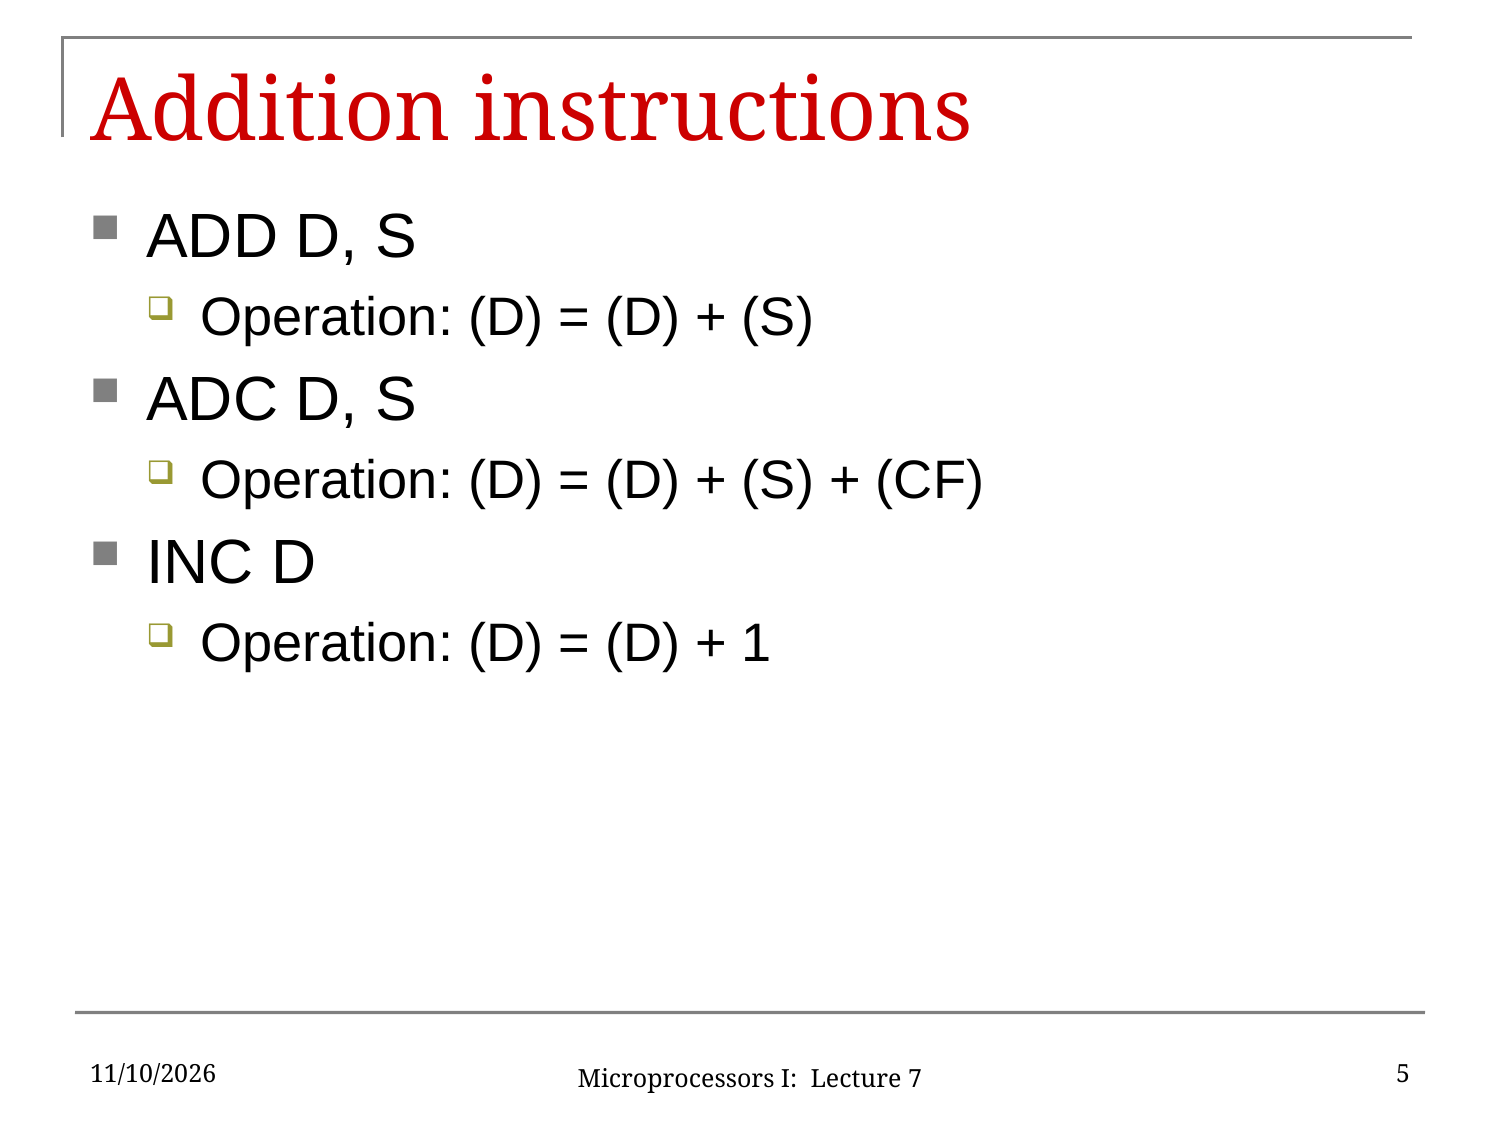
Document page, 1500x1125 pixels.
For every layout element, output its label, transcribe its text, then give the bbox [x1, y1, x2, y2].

title Addition instructions [75, 45, 1425, 163]
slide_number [74, 1023, 426, 1100]
footer Microprocessors I: Lecture 7 [512, 1024, 988, 1101]
slide_number 5 [1074, 1023, 1426, 1100]
list ADD D, S Operation: (D) = (D) + (S) ADC D, S Operation: (D) = (D) + (S) + (CF) INC D Operation: (D) = (D) + 1 [75, 187, 1425, 1006]
